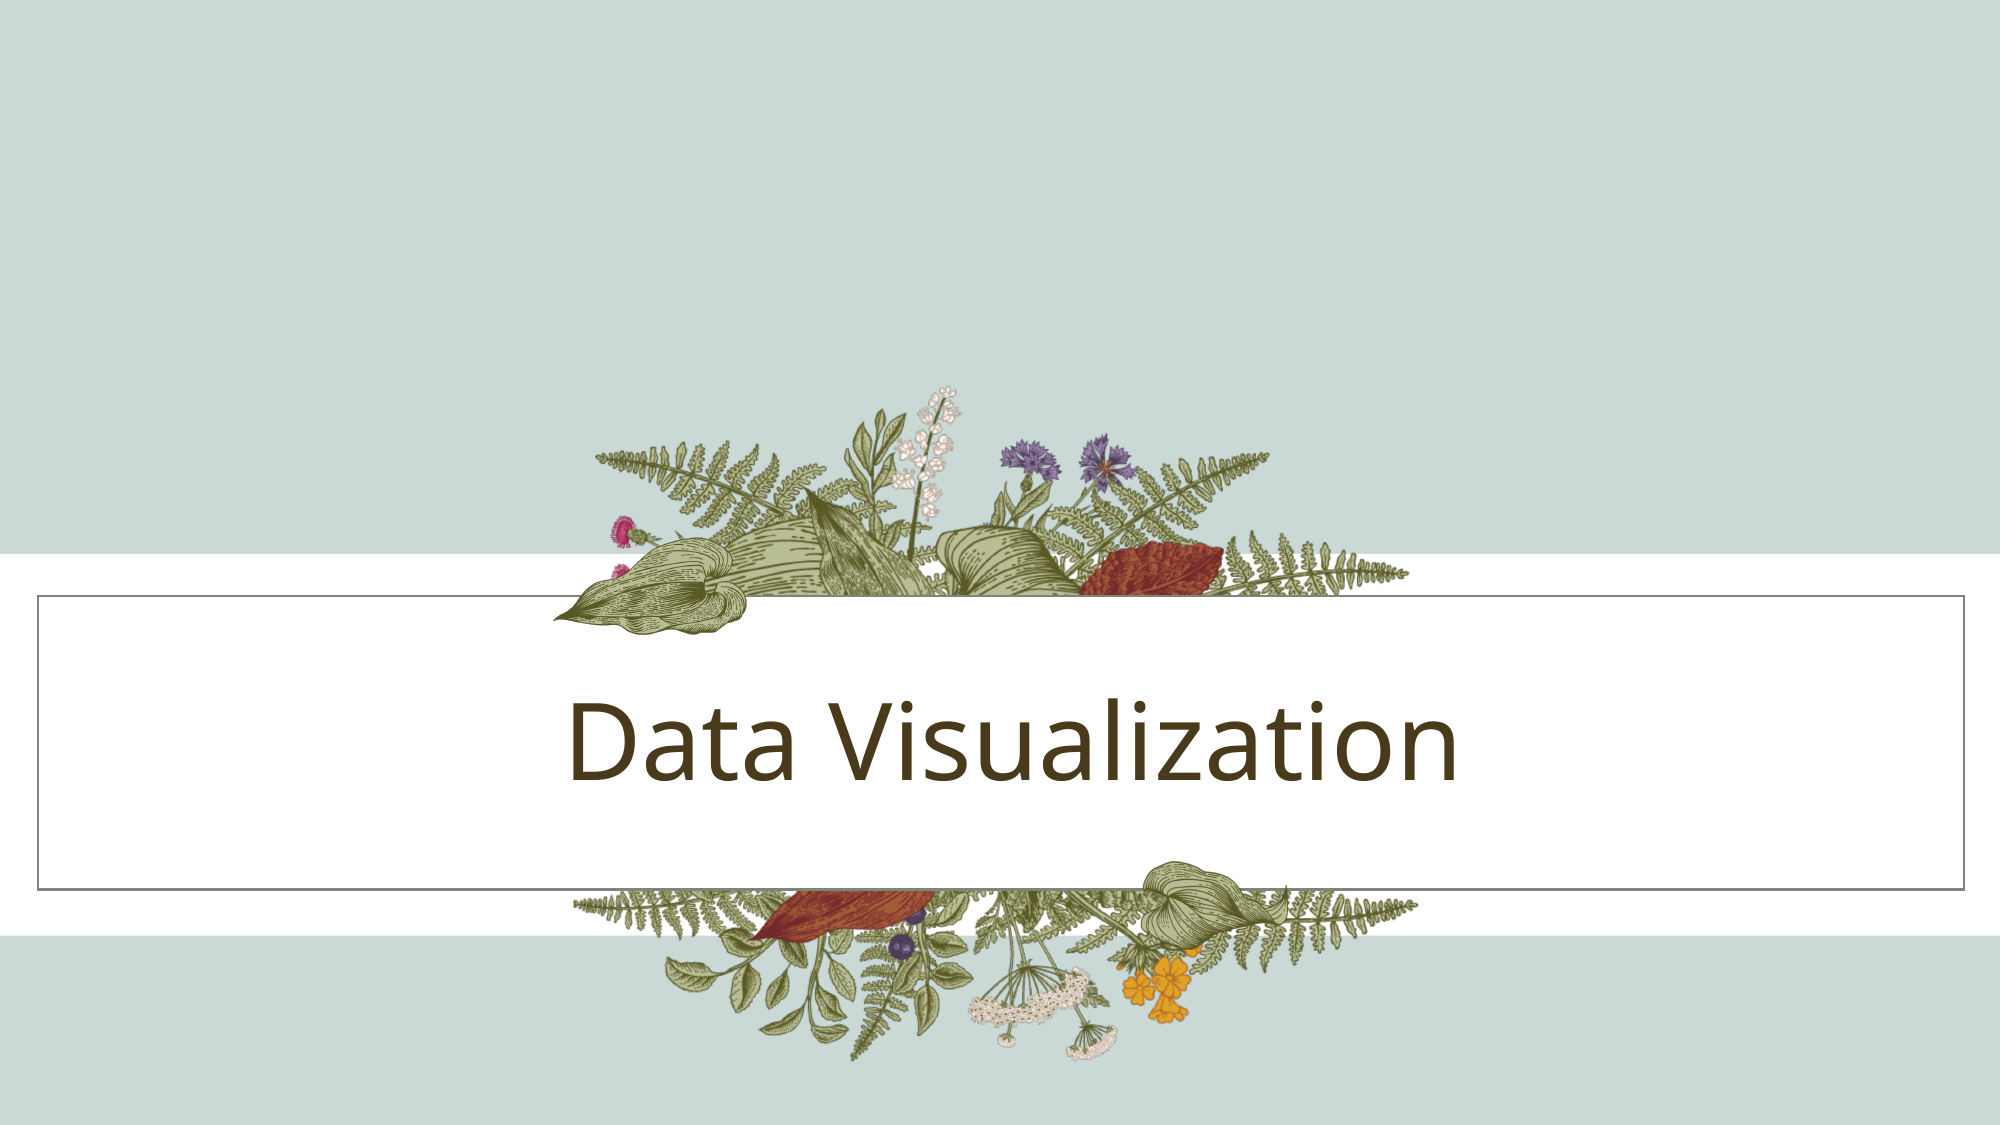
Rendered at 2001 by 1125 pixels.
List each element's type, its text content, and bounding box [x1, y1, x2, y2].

picture [568, 812, 1434, 1072]
title Data Visualization [528, 655, 1499, 812]
picture [551, 366, 1449, 636]
